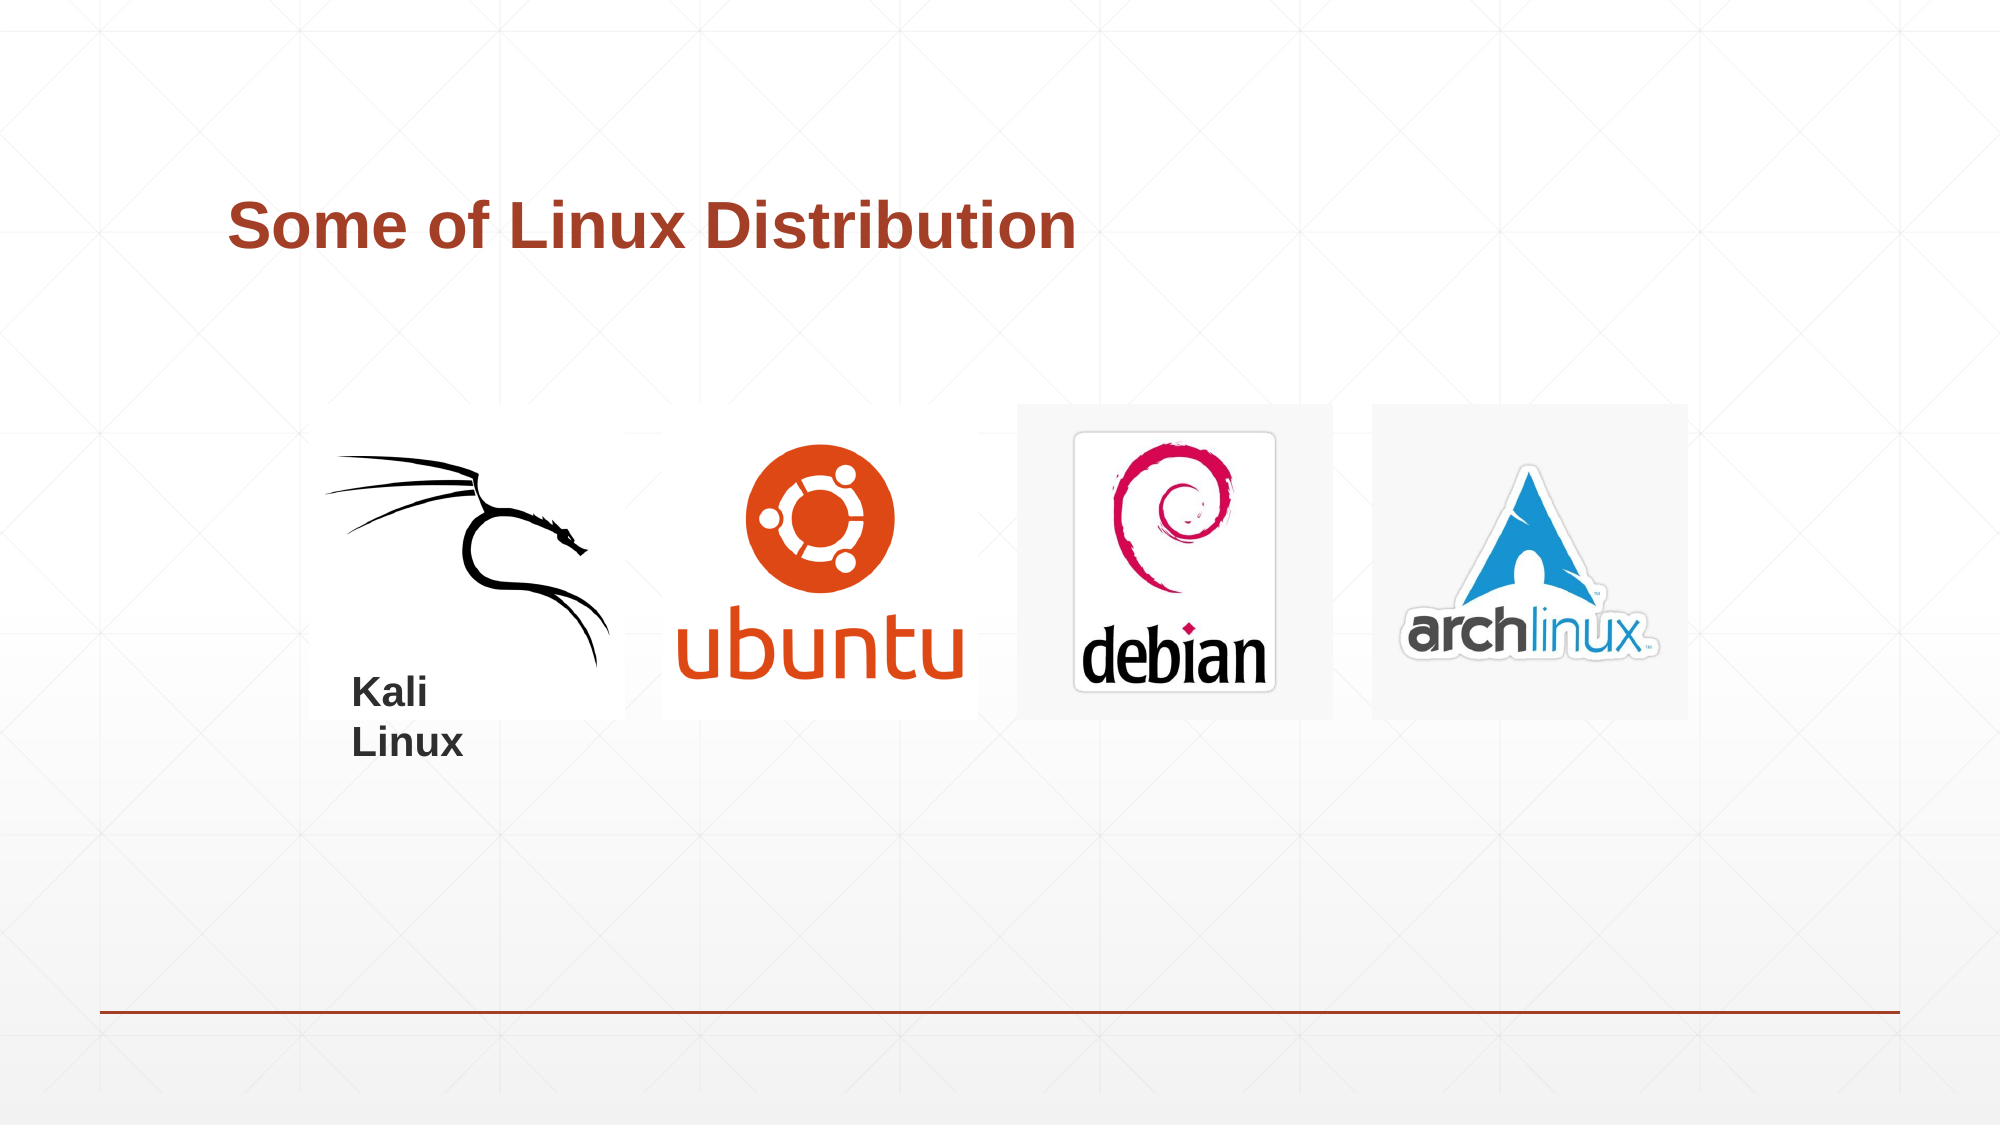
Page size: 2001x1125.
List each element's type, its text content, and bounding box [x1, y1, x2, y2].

picture [662, 404, 978, 720]
picture [1372, 404, 1688, 720]
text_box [309, 404, 625, 774]
picture [1017, 404, 1333, 720]
title Some of Linux Distribution [212, 82, 1788, 271]
